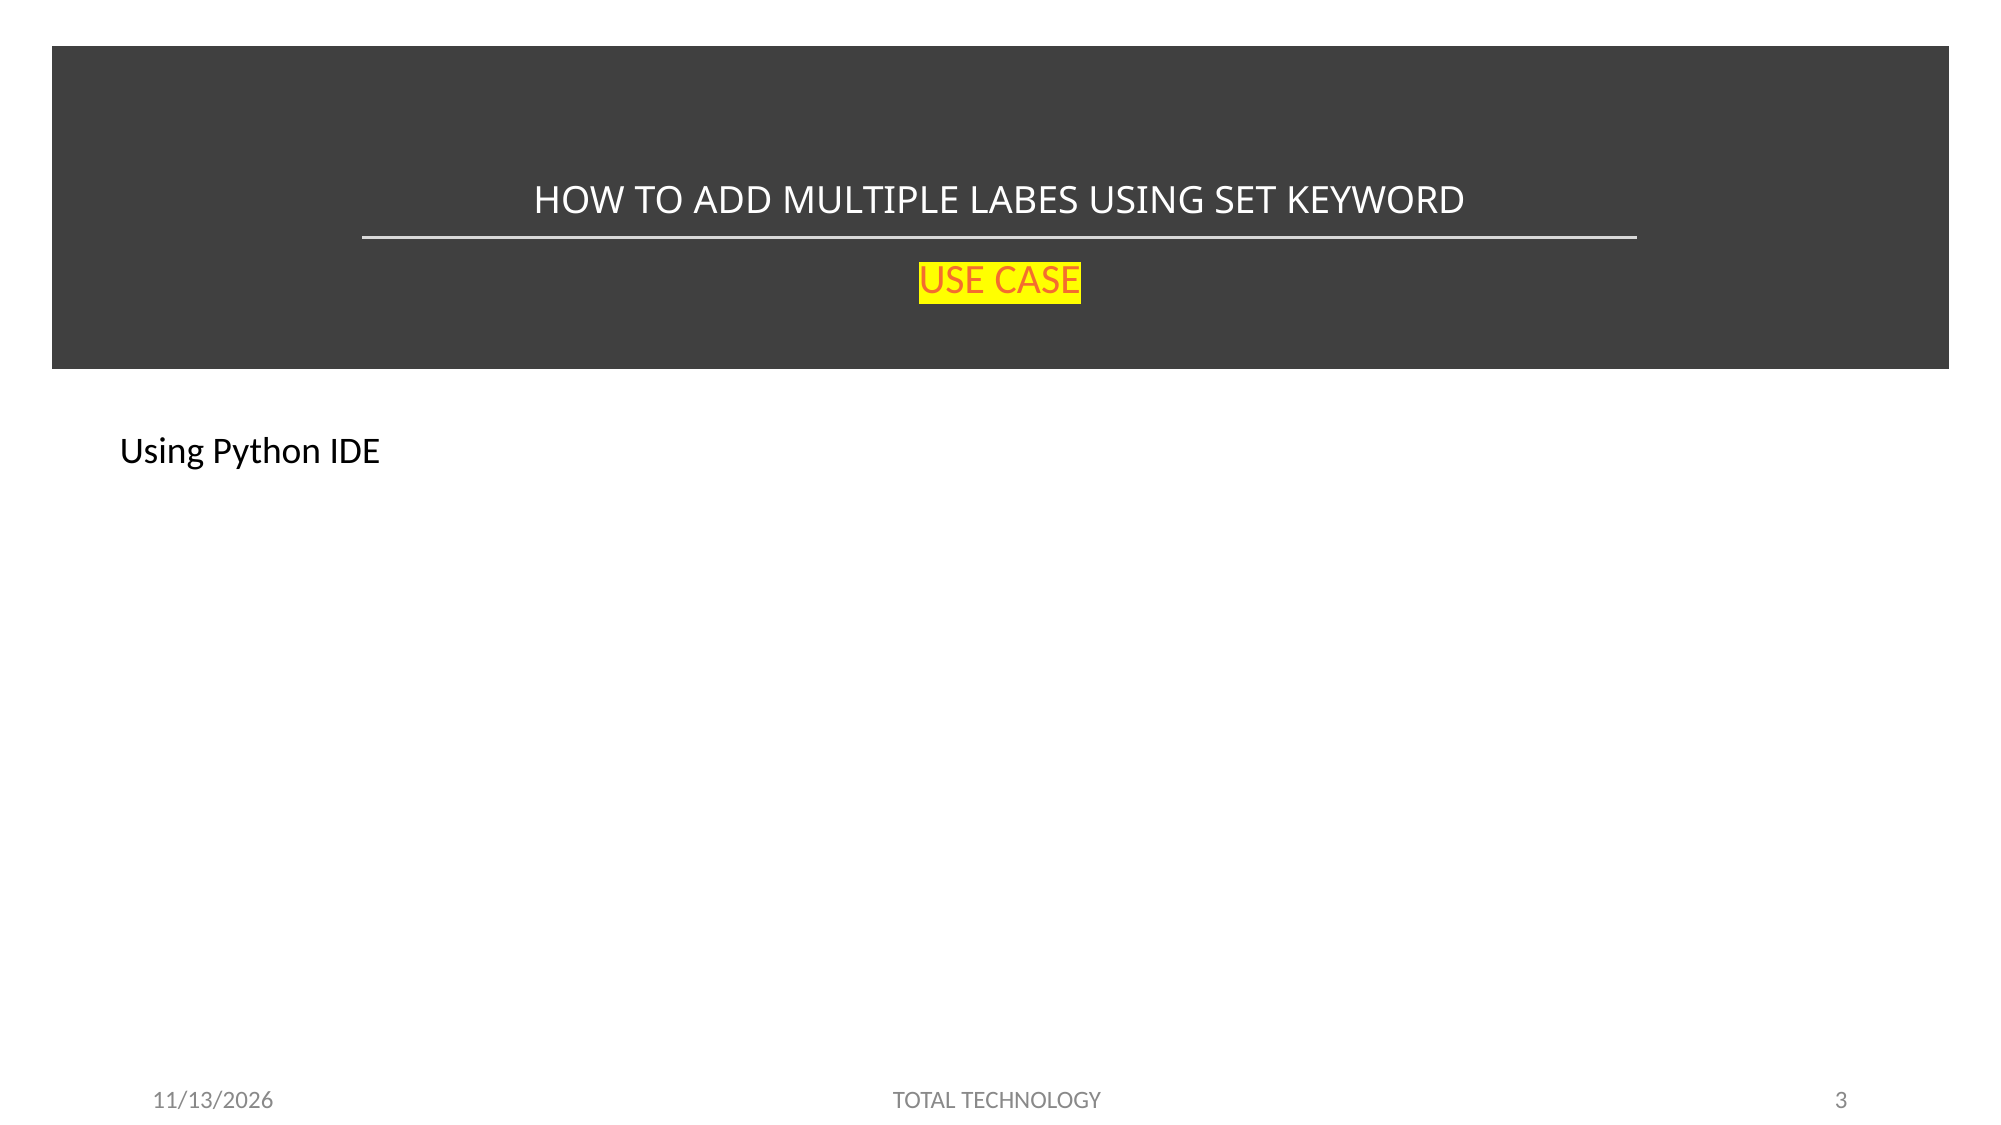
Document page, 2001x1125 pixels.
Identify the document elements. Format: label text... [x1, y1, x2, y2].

title HOW TO ADD MULTIPLE LABES USING SET KEYWORD [86, 76, 1914, 230]
list USE CASE [249, 250, 1750, 320]
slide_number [137, 1069, 588, 1125]
text_box [53, 419, 1772, 507]
text_box Using Python IDE [105, 418, 396, 479]
footer TOTAL TECHNOLOGY [662, 1069, 1338, 1125]
text_box [61, 55, 1939, 360]
slide_number 3 [1412, 1069, 1863, 1125]
